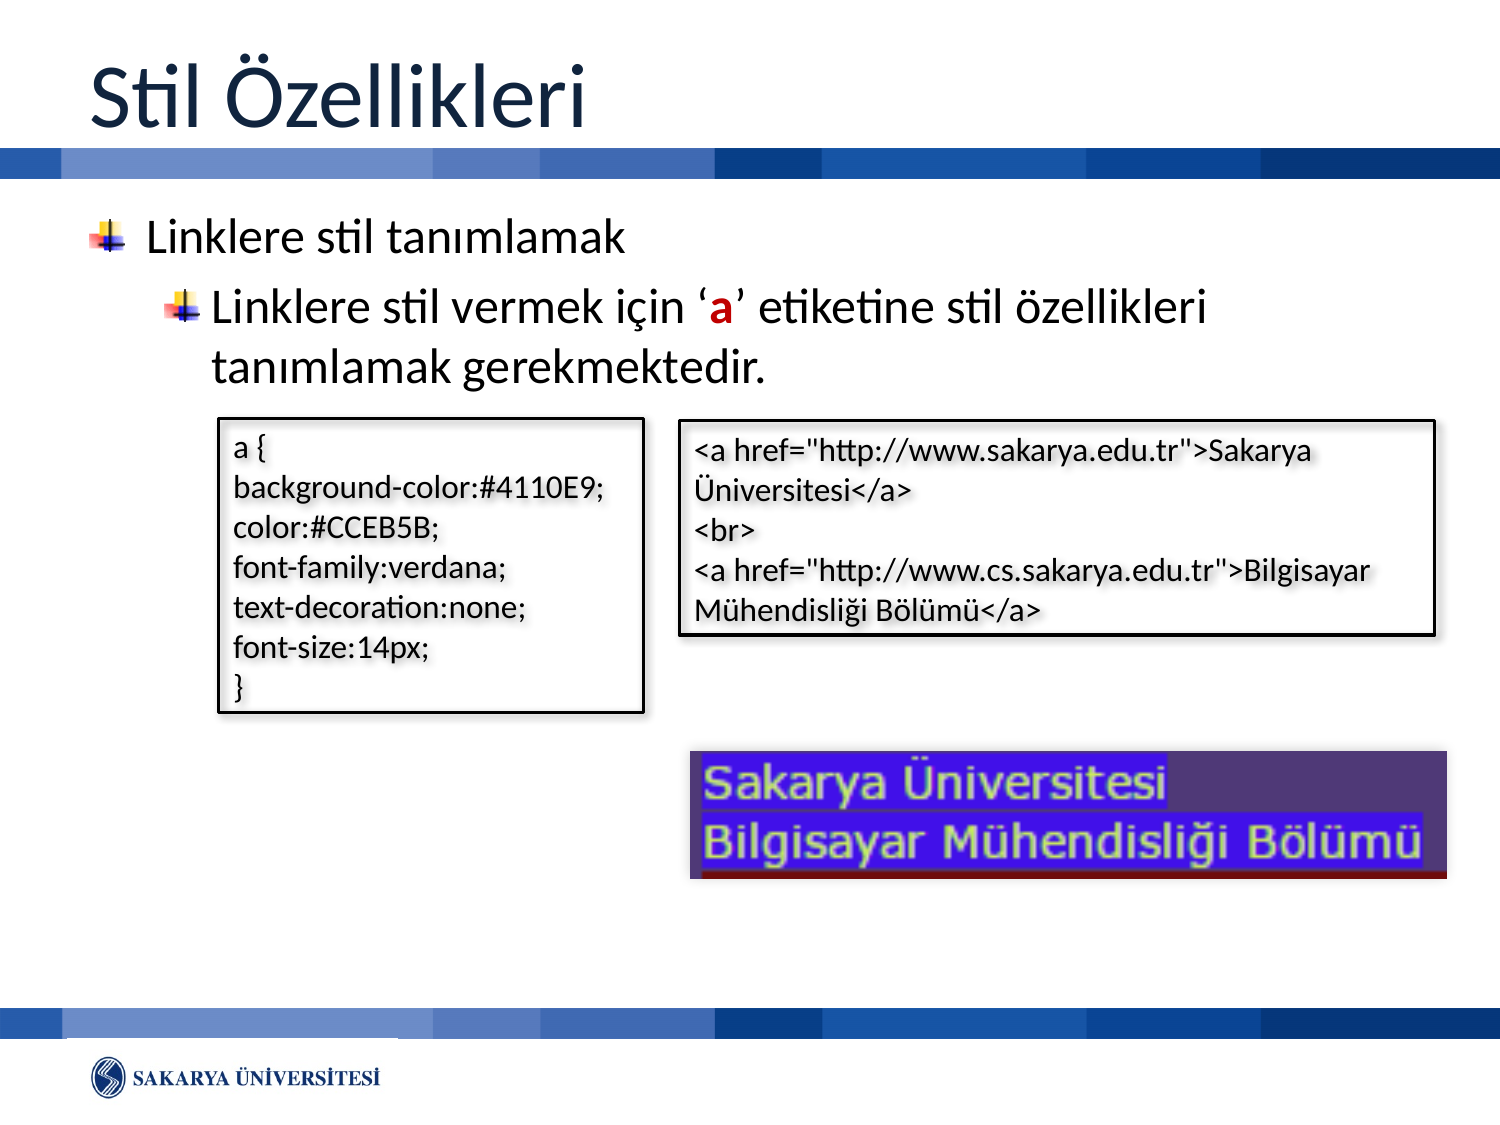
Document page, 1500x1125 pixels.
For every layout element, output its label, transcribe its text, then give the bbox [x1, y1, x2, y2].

text_box Linklere stil tanımlamak Linklere stil vermek için ‘a’ etiketine stil özellikleri tanımlamak gerekmektedir. [74, 196, 1471, 988]
text_box a { background-color:#4110E9; color:#CCEB5B; font-family:verdana; text-decoration:none; font-size:14px; } [218, 418, 644, 713]
picture [67, 1038, 399, 1115]
picture [0, 148, 1500, 180]
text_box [0, 1007, 1500, 1099]
picture [690, 751, 1447, 880]
picture [164, 286, 200, 322]
text_box <a href="http://www.sakarya.edu.tr">Sakarya Üniversitesi</a> <br> <a href="http://www.cs.sakarya.edu.tr">Bilgisayar Mühendisliği Bölümü</a> [679, 420, 1435, 636]
text_box Stil Özellikleri [75, 0, 1425, 147]
picture [89, 216, 125, 252]
